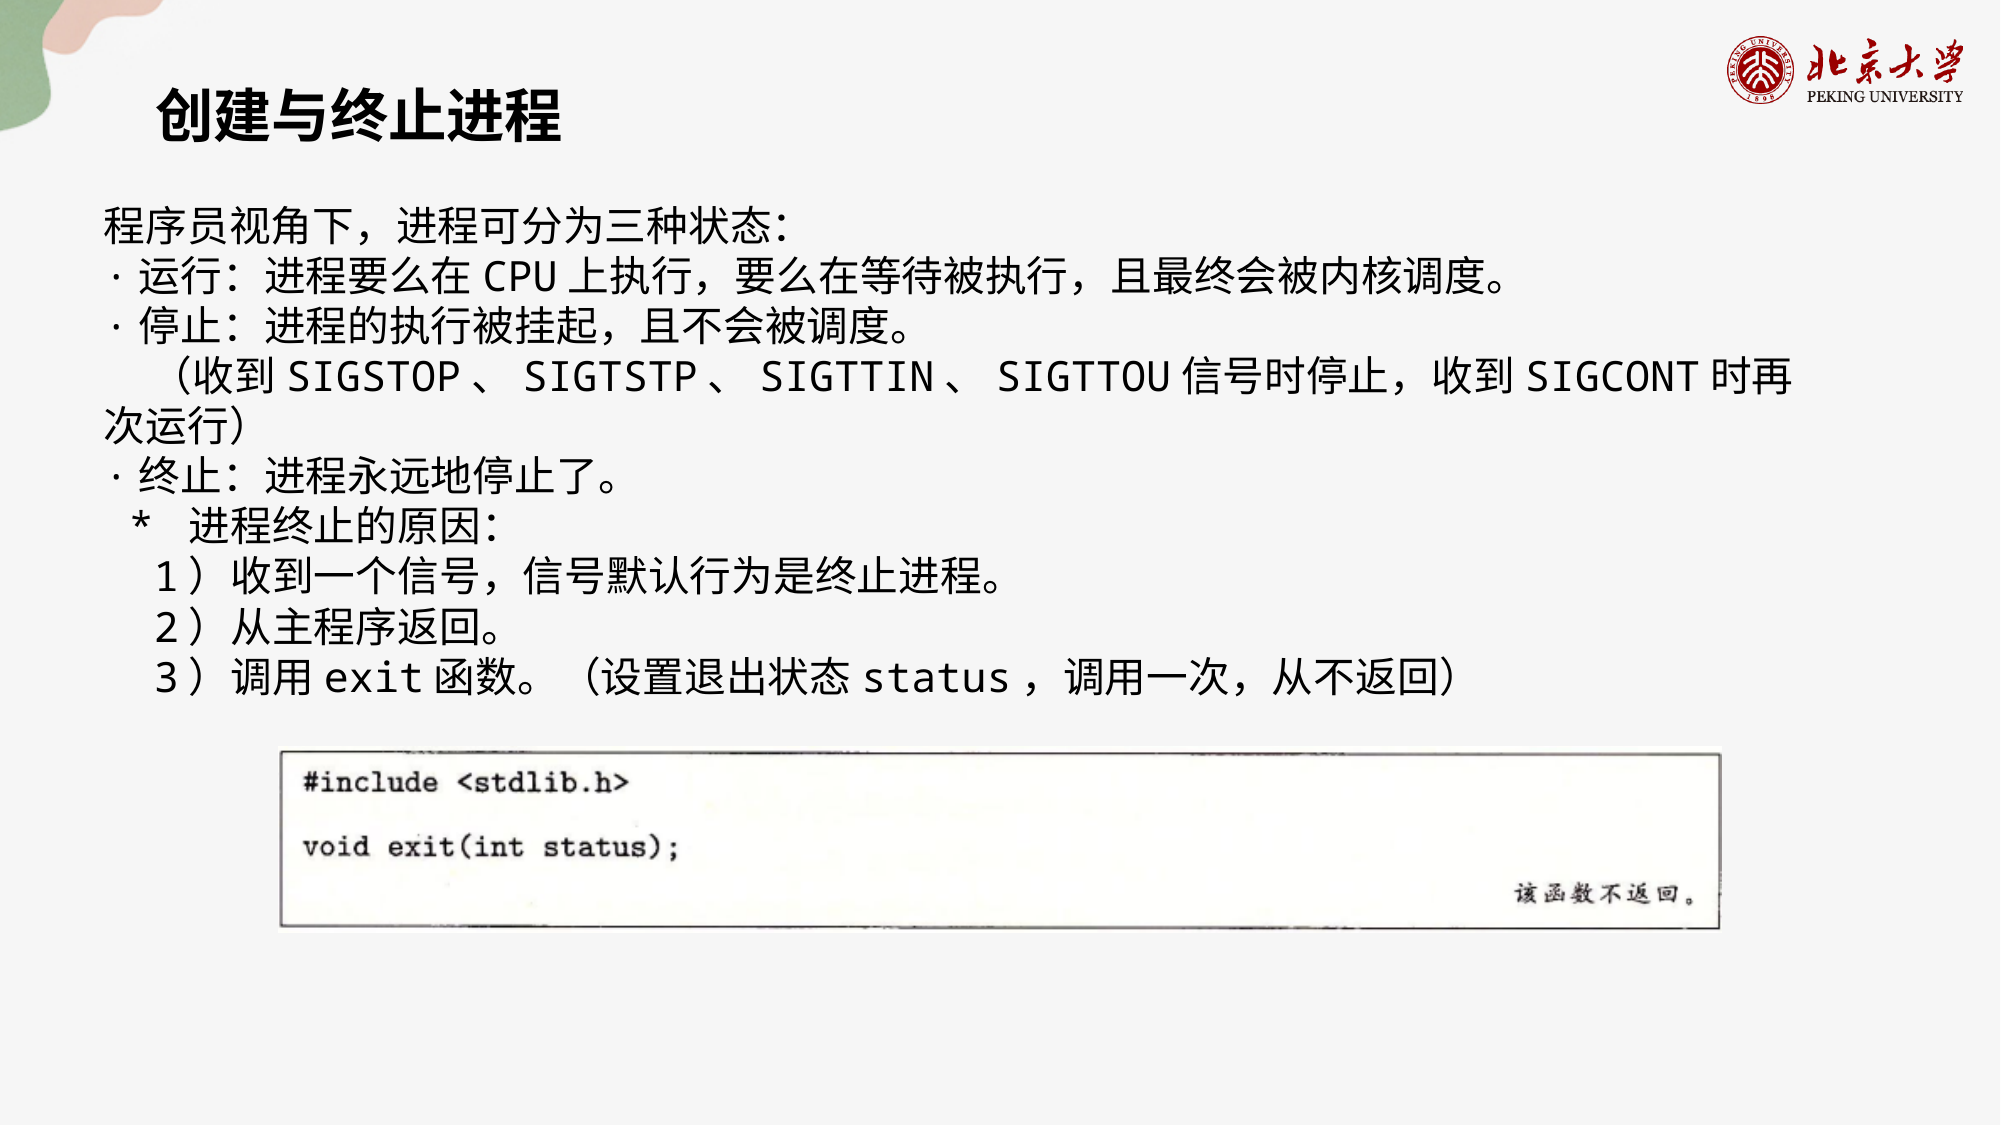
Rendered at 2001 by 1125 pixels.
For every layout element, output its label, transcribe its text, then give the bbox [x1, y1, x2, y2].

picture [0, 0, 2001, 1125]
text_box 程序员视角下，进程可分为三种状态： ·运行：进程要么在CPU上执行，要么在等待被执行，且最终会被内核调度。 ·停止：进程的执行被挂起，且不会被调度。 （收到SIGSTOP、SIGTSTP、SIGTTIN、SIGTTOU信号时停止，收到SIGCONT时再次运行） ·终止：进程永远地停止了。 * 进程终止的原因： 1）收到一个信号，信号默认行为是终止进程。 2）从主程序返回。 3）调用exit函数。（设置退出状态status，调用一次，从不返回） [88, 192, 1826, 708]
text_box 创建与终止进程 [140, 71, 1000, 157]
